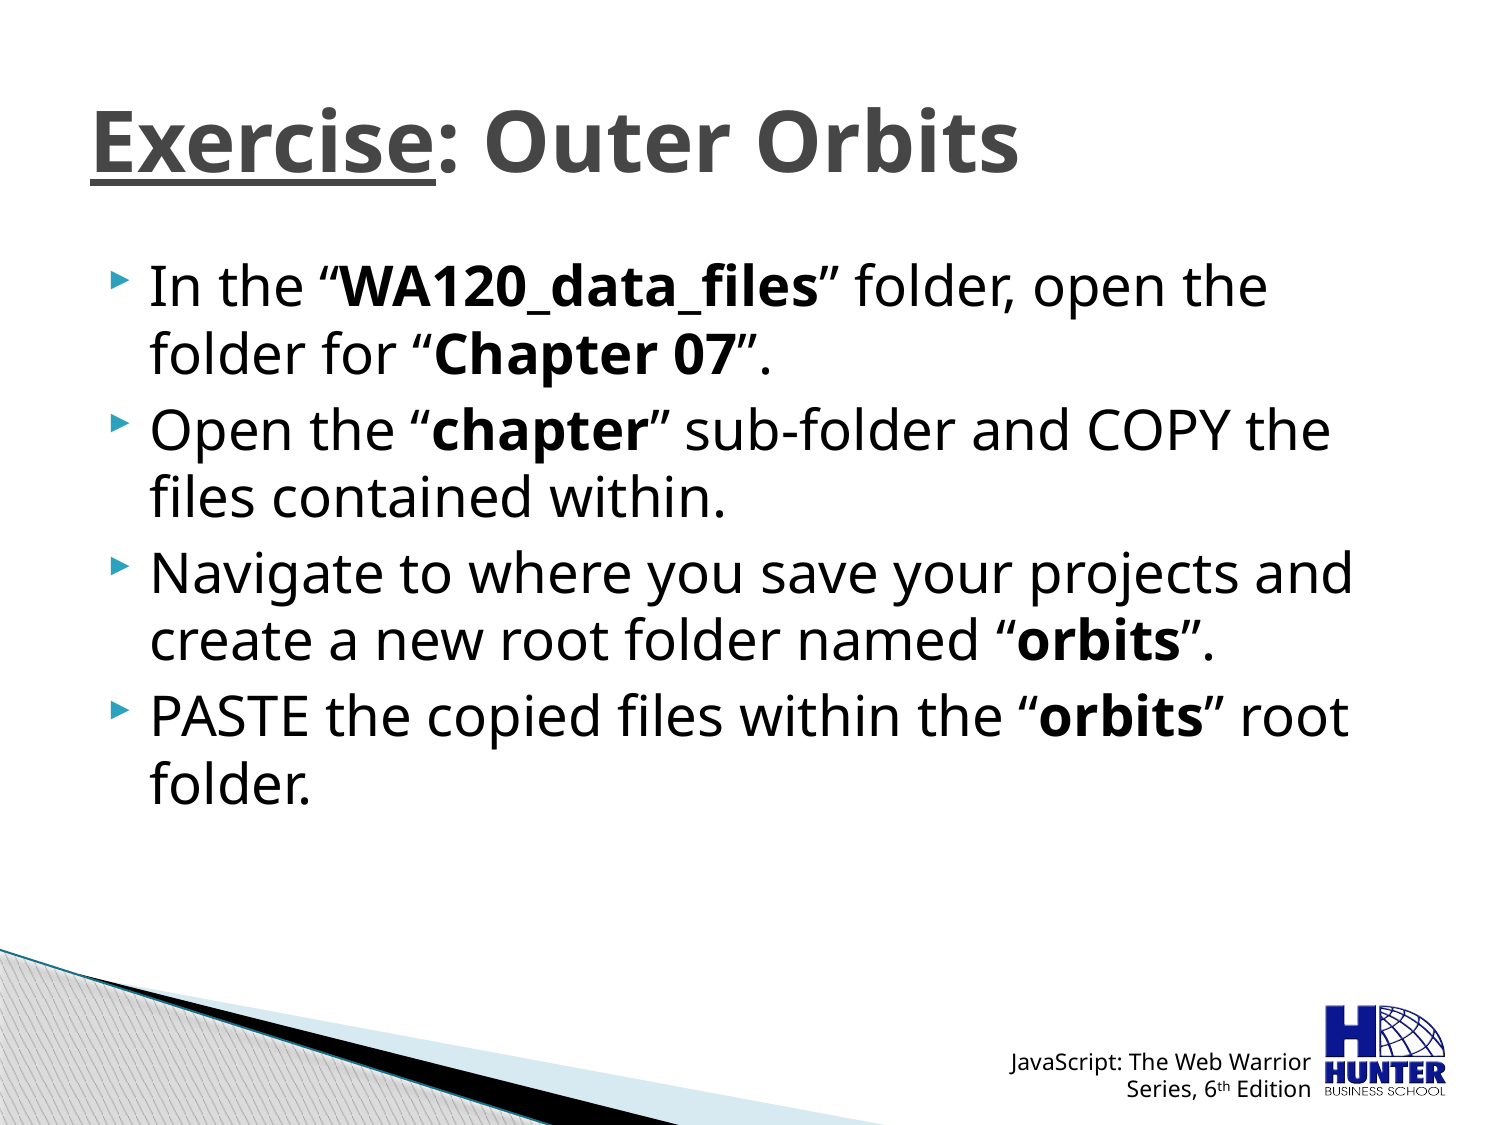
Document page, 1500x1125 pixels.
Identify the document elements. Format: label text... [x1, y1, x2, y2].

title Exercise: Outer Orbits [75, 45, 1425, 233]
list In the “WA120_data_files” folder, open the folder for “Chapter 07”. Open the “chapter” sub-folder and COPY the files contained within. Navigate to where you save your projects and create a new root folder named “orbits”. PASTE the copied files within the “orbits” root folder. [75, 243, 1425, 986]
picture [1325, 1005, 1446, 1097]
